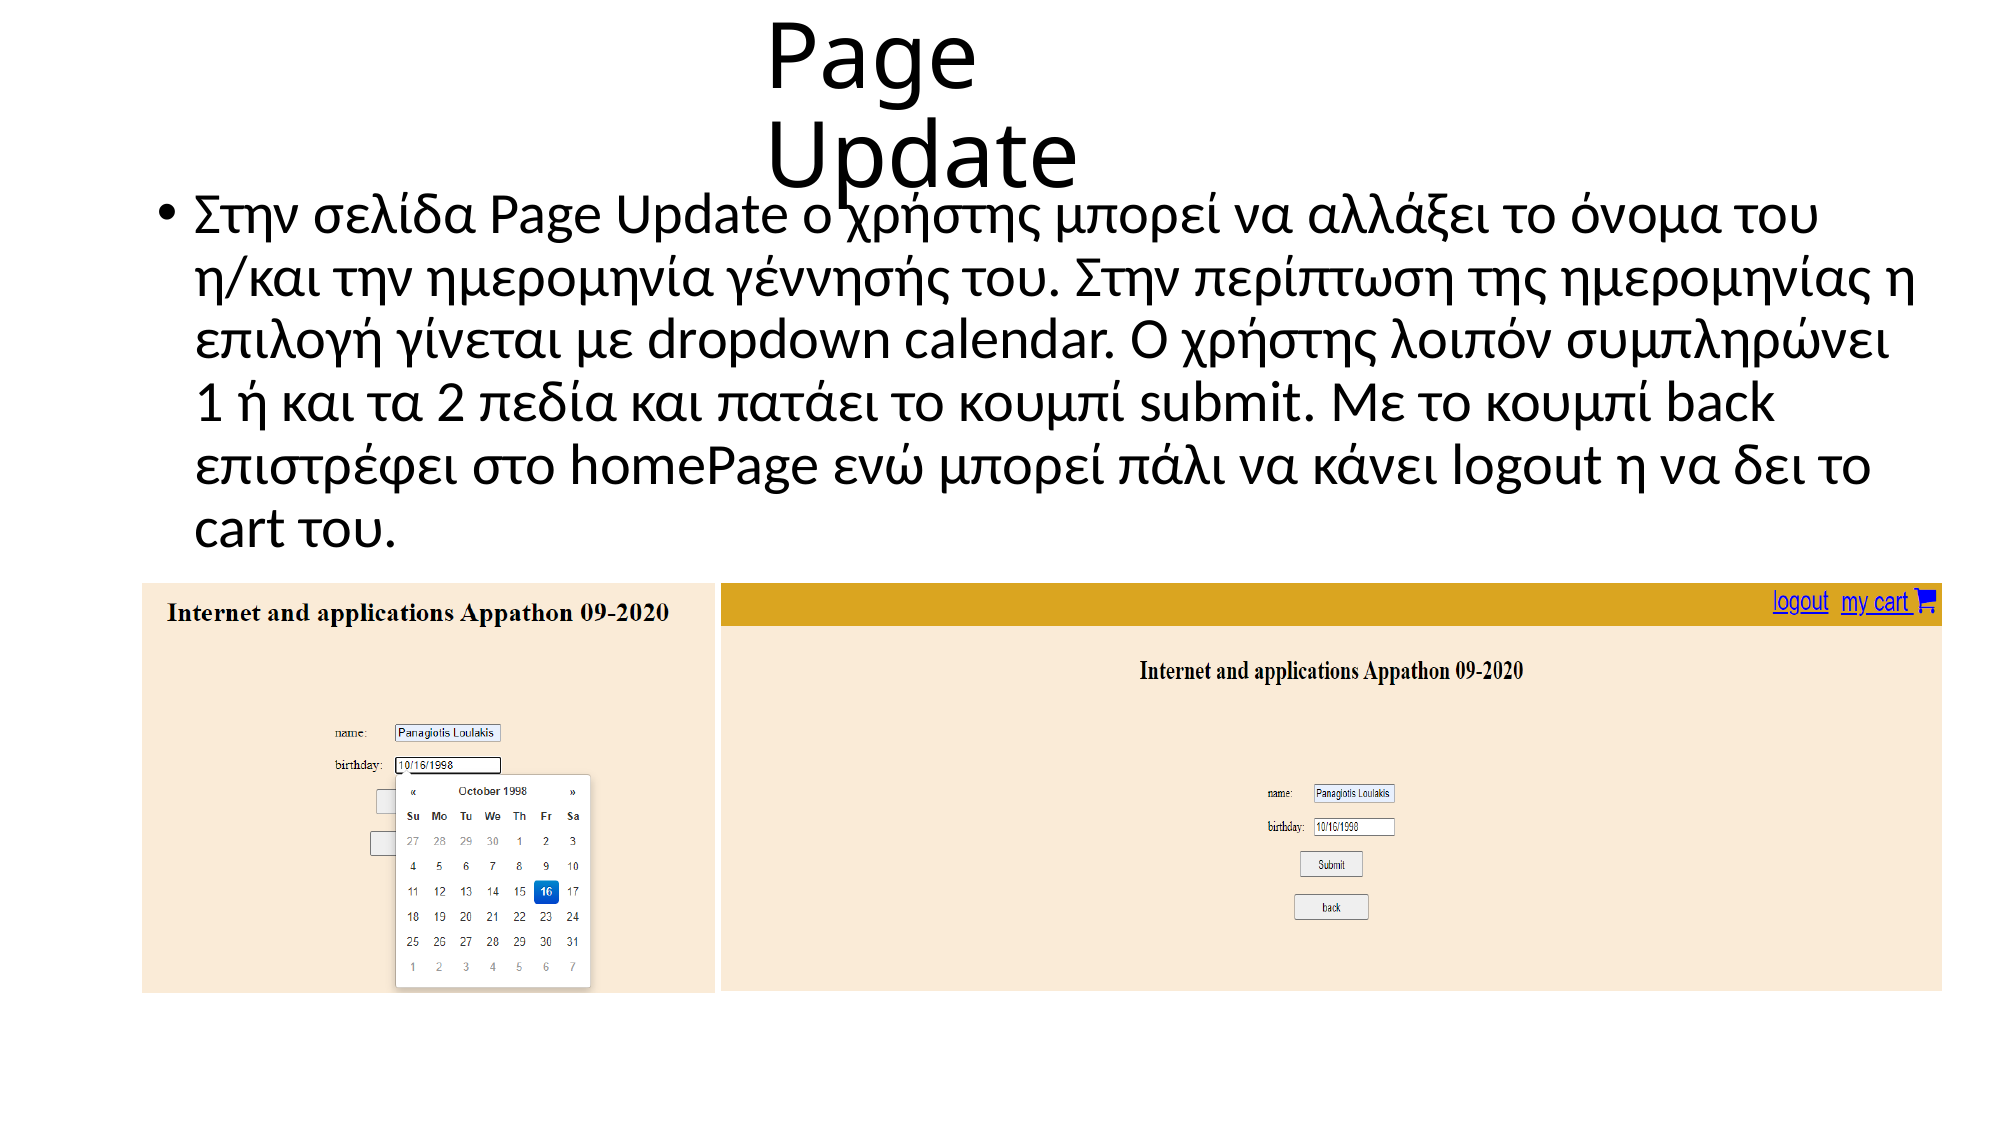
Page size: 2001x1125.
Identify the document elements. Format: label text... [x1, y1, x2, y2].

picture [142, 583, 716, 993]
list Στην σελίδα Page Update ο χρήστης μπορεί να αλλάξει το όνομα του η/και την ημερομηνία γέννησής του. Στην περίπτωση της ημερομηνίας η επιλογή γίνεται με dropdown calendar. Ο χρήστης λοιπόν συμπληρώνει 1 ή και τα 2 πεδία και πατάει το κουμπί submit. Με το κουμπί back επιστρέφει στο homePage ενώ μπορεί πάλι να κάνει logout η να δει το cart του. [141, 175, 1940, 584]
picture [721, 583, 1942, 991]
title Page Update [749, 41, 1251, 175]
